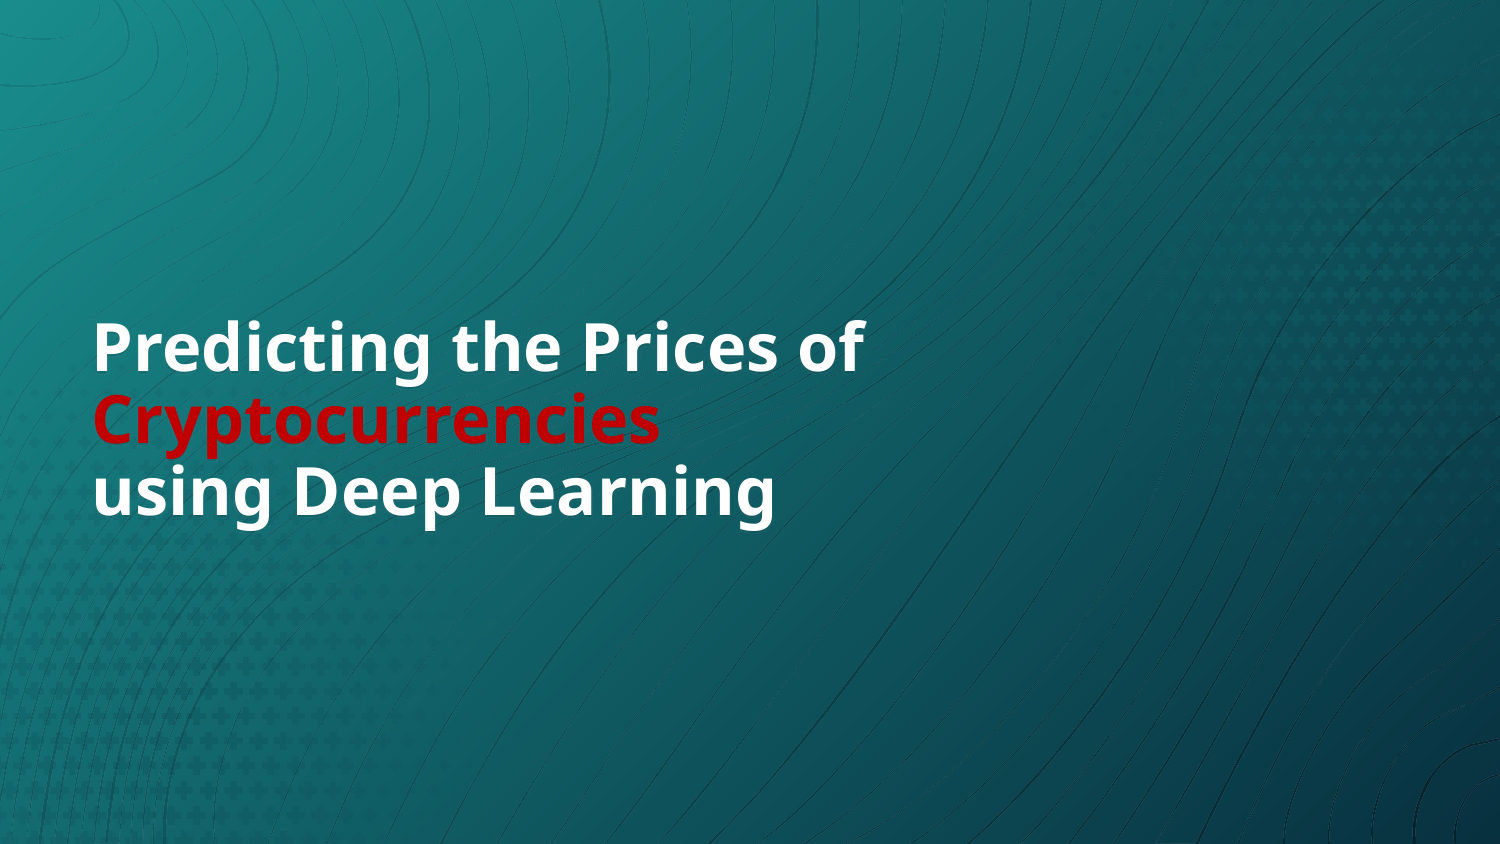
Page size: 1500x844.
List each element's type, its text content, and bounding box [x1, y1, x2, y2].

title Predicting the Prices of Cryptocurrencies using Deep Learning [91, 326, 1409, 517]
